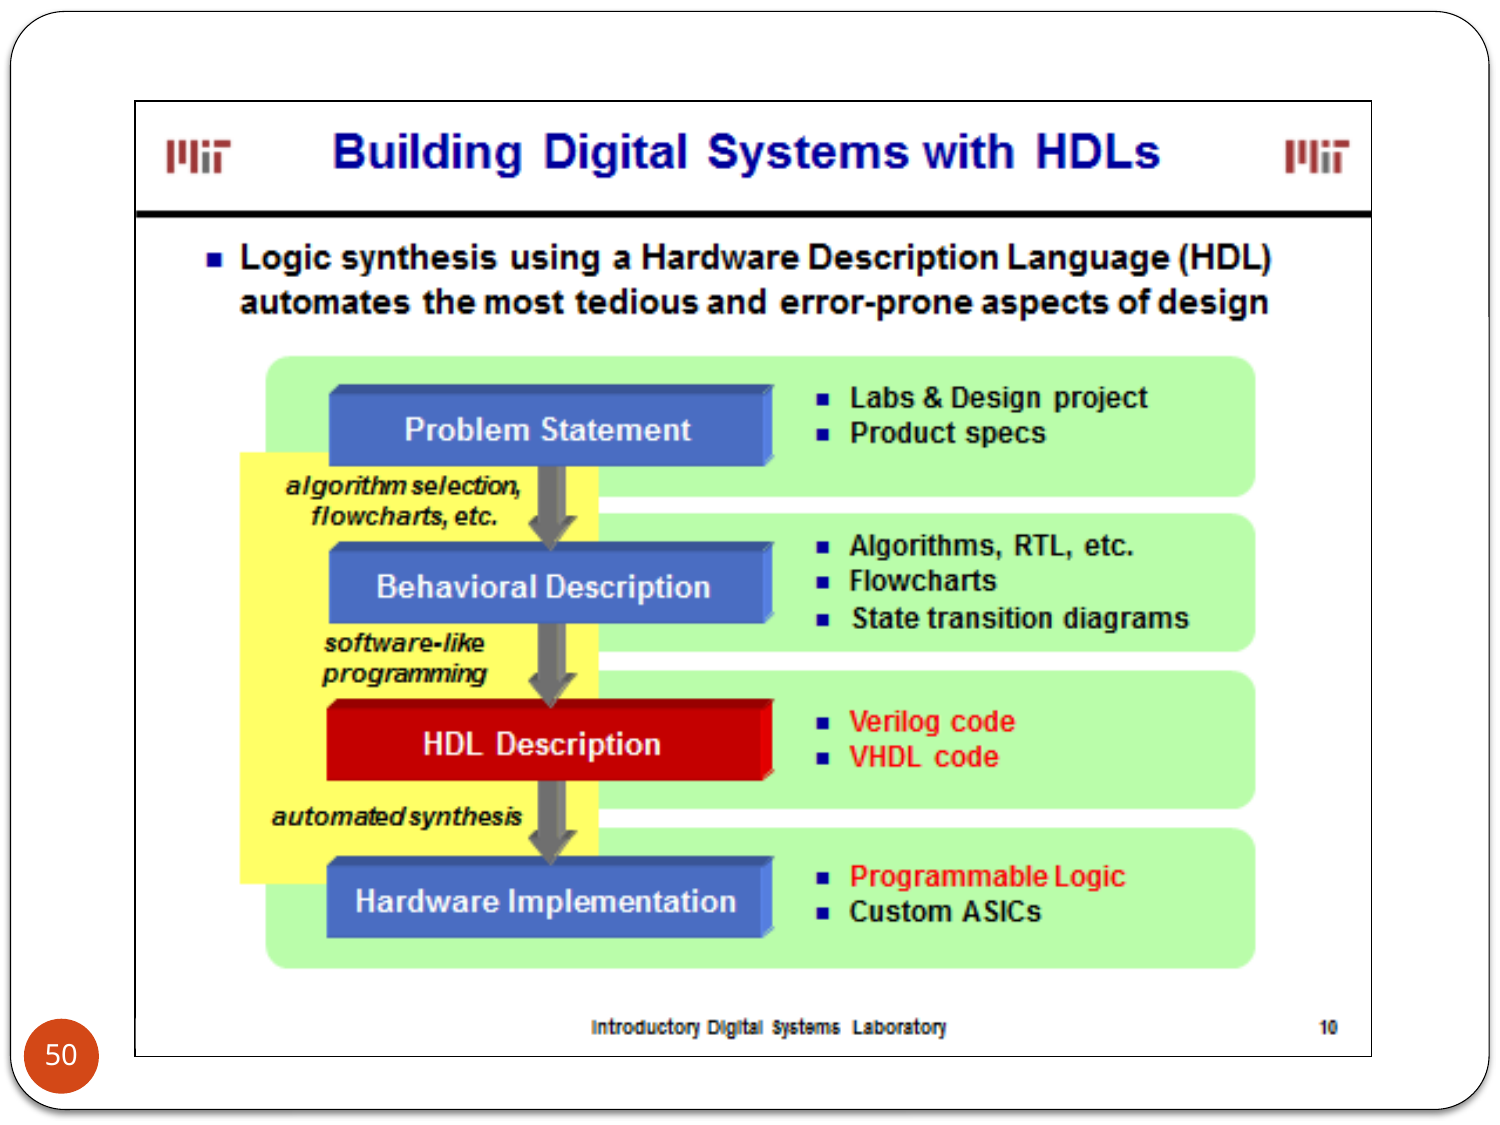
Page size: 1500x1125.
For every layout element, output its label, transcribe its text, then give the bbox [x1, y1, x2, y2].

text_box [135, 101, 1372, 1056]
slide_number 50 [23, 1018, 99, 1094]
